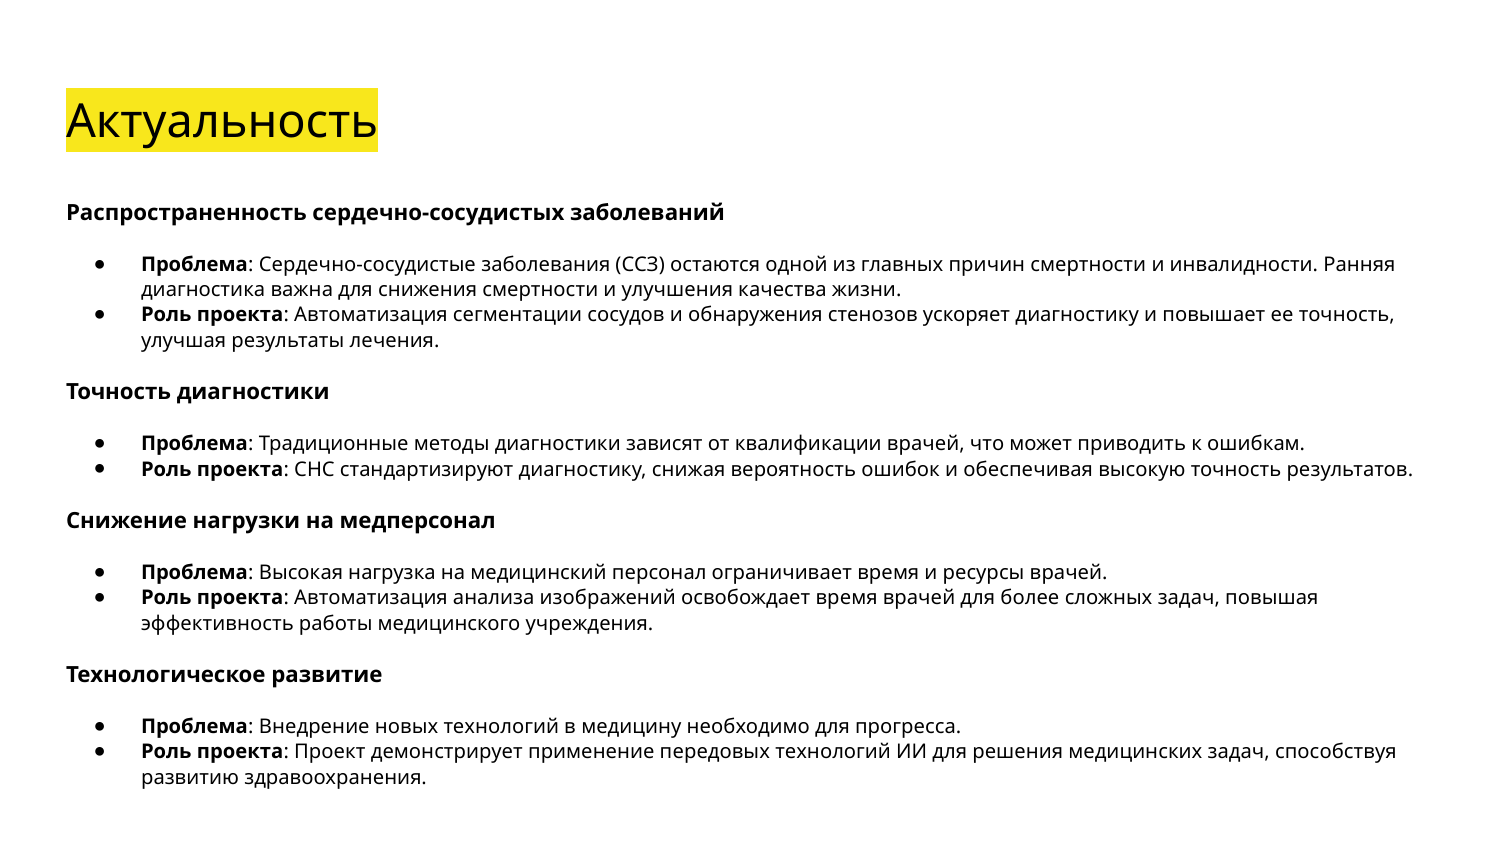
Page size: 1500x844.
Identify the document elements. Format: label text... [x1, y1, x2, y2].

title Актуальность [51, 72, 1449, 167]
list Распространенность сердечно-сосудистых заболеваний Проблема: Сердечно-сосудистые заболевания (ССЗ) остаются одной из главных причин смертности и инвалидности. Ранняя диагностика важна для снижения смертности и улучшения качества жизни. Роль проекта: Автоматизация сегментации сосудов и обнаружения стенозов ускоряет диагностику и повышает ее точность, улучшая результаты лечения. Точность диагностики Проблема: Традиционные методы диагностики зависят от квалификации врачей, что может приводить к ошибкам. Роль проекта: СНС стандартизируют диагностику, снижая вероятность ошибок и обеспечивая высокую точность результатов. Снижение нагрузки на медперсонал Проблема: Высокая нагрузка на медицинский персонал ограничивает время и ресурсы врачей. Роль проекта: Автоматизация анализа изображений освобождает время врачей для более сложных задач, повышая эффективность работы медицинского учреждения. Технологическое развитие Проблема: Внедрение новых технологий в медицину необходимо для прогресса. Роль проекта: Проект демонстрирует применение передовых технологий ИИ для решения медицинских задач, способствуя развитию здравоохранения. [51, 181, 1449, 750]
